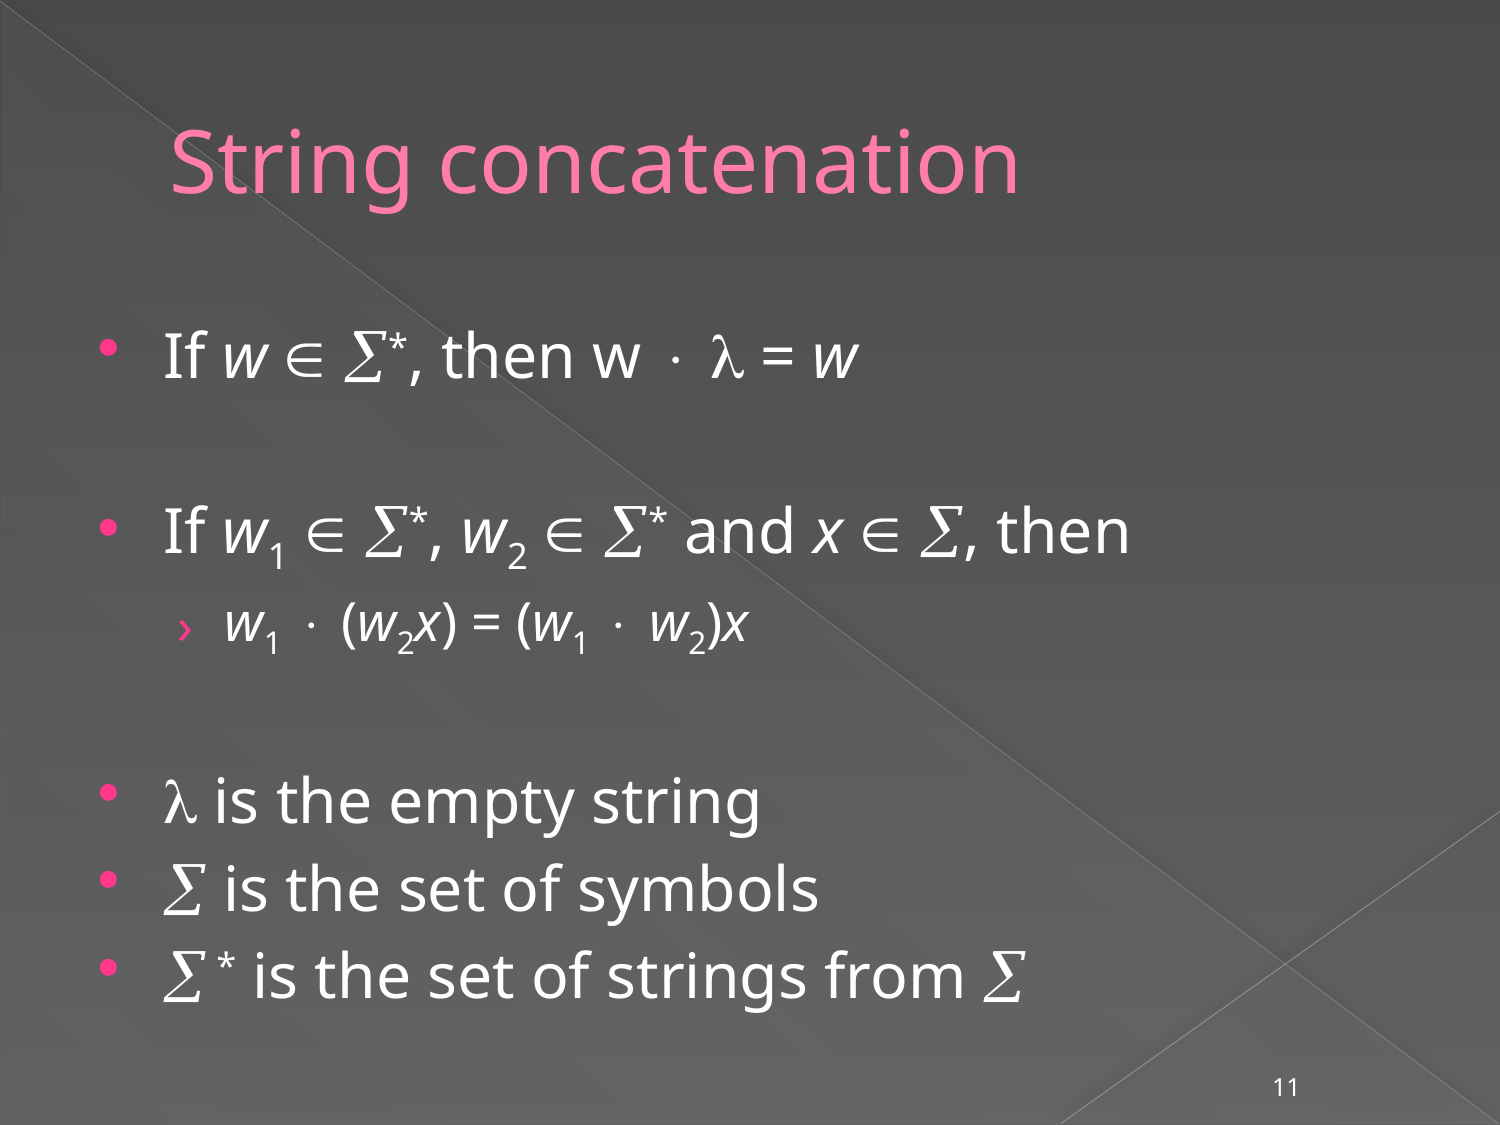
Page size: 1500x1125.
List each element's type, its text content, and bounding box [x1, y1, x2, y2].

slide_number 11 [1245, 1063, 1328, 1113]
title String concatenation [75, 43, 1425, 274]
list If w  *, then w   = w If w1  *, w2  * and x  , then w1  (w2x) = (w1  w2)x  is the empty string  is the set of symbols  * is the set of strings from  [75, 308, 1425, 1059]
